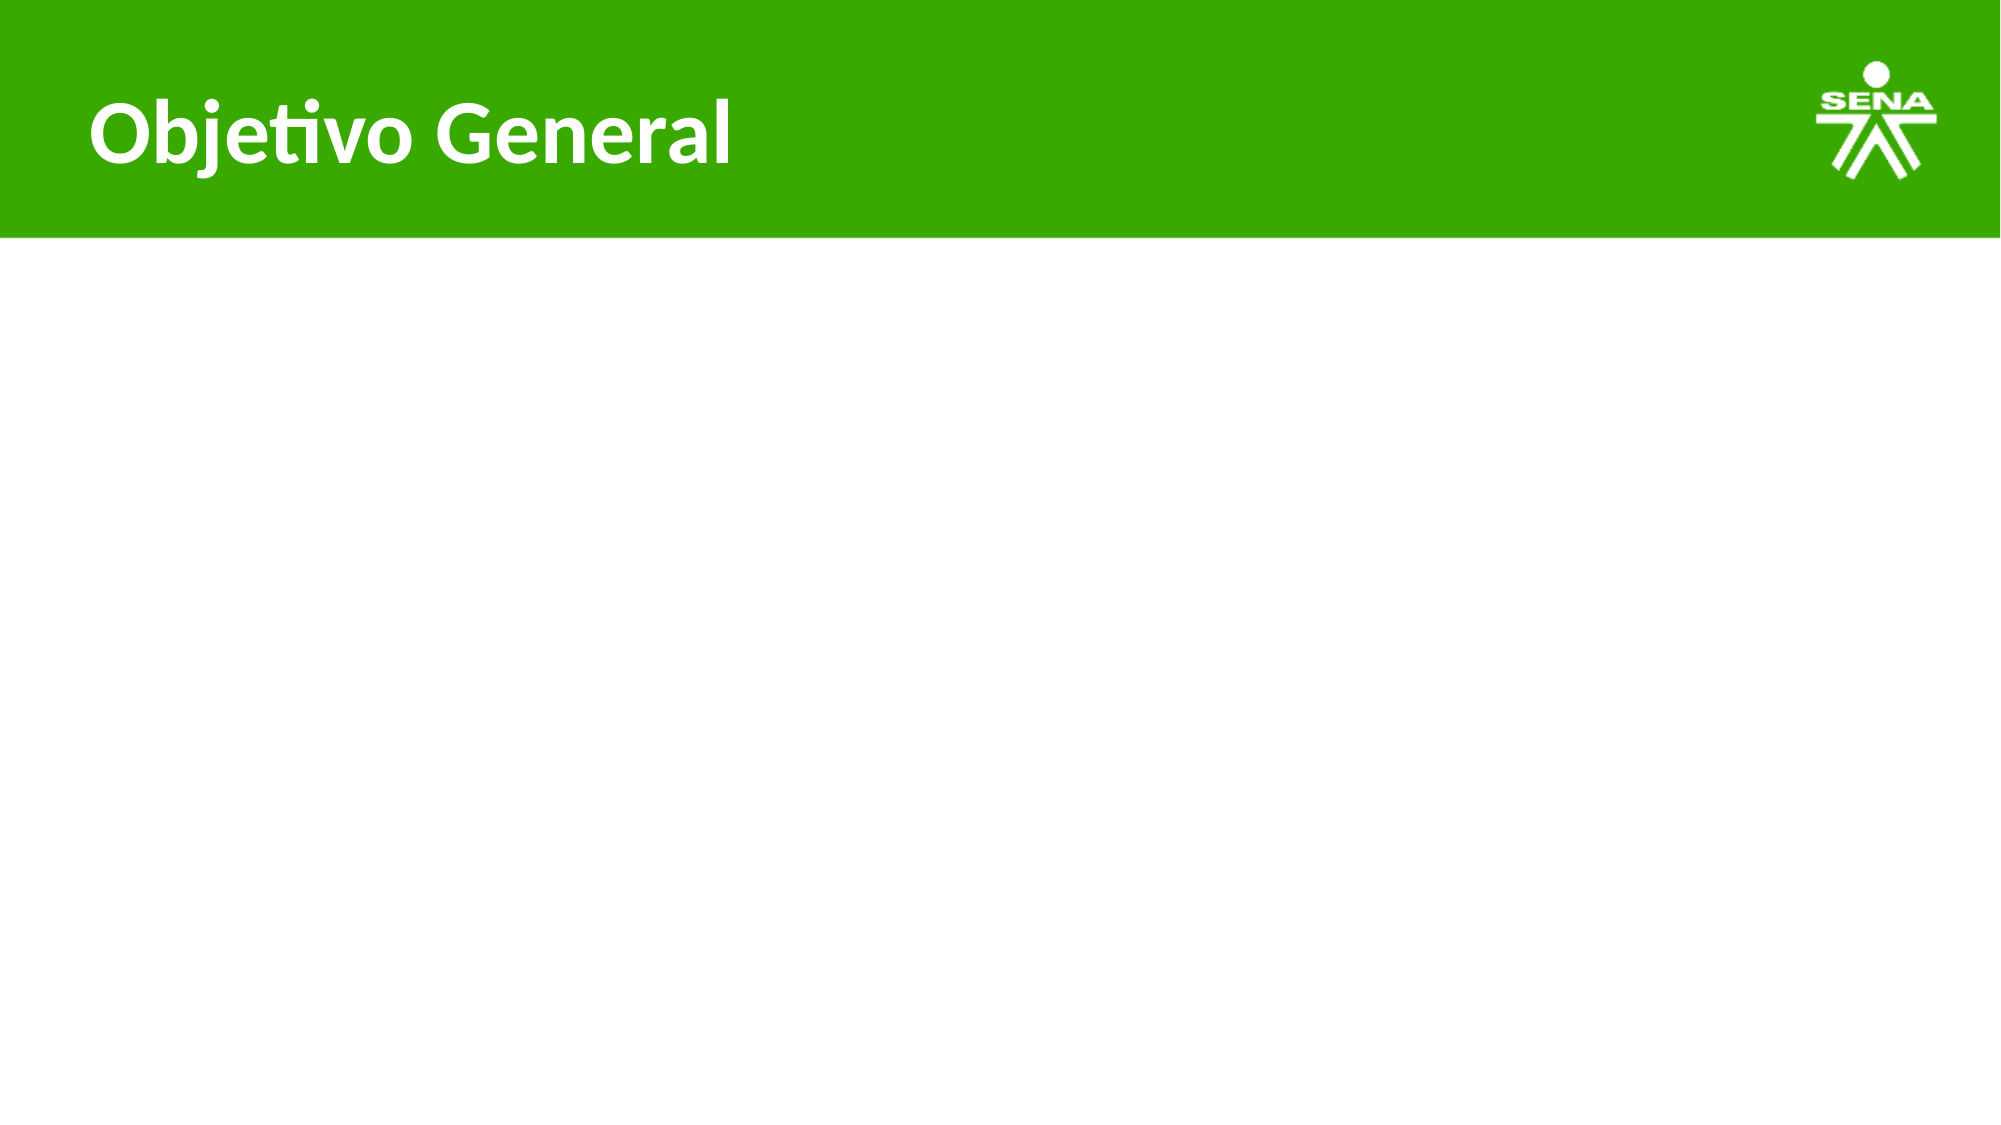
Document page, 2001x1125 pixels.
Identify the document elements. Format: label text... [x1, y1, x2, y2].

picture [0, 0, 2001, 1125]
title Objetivo General [74, 18, 1800, 236]
